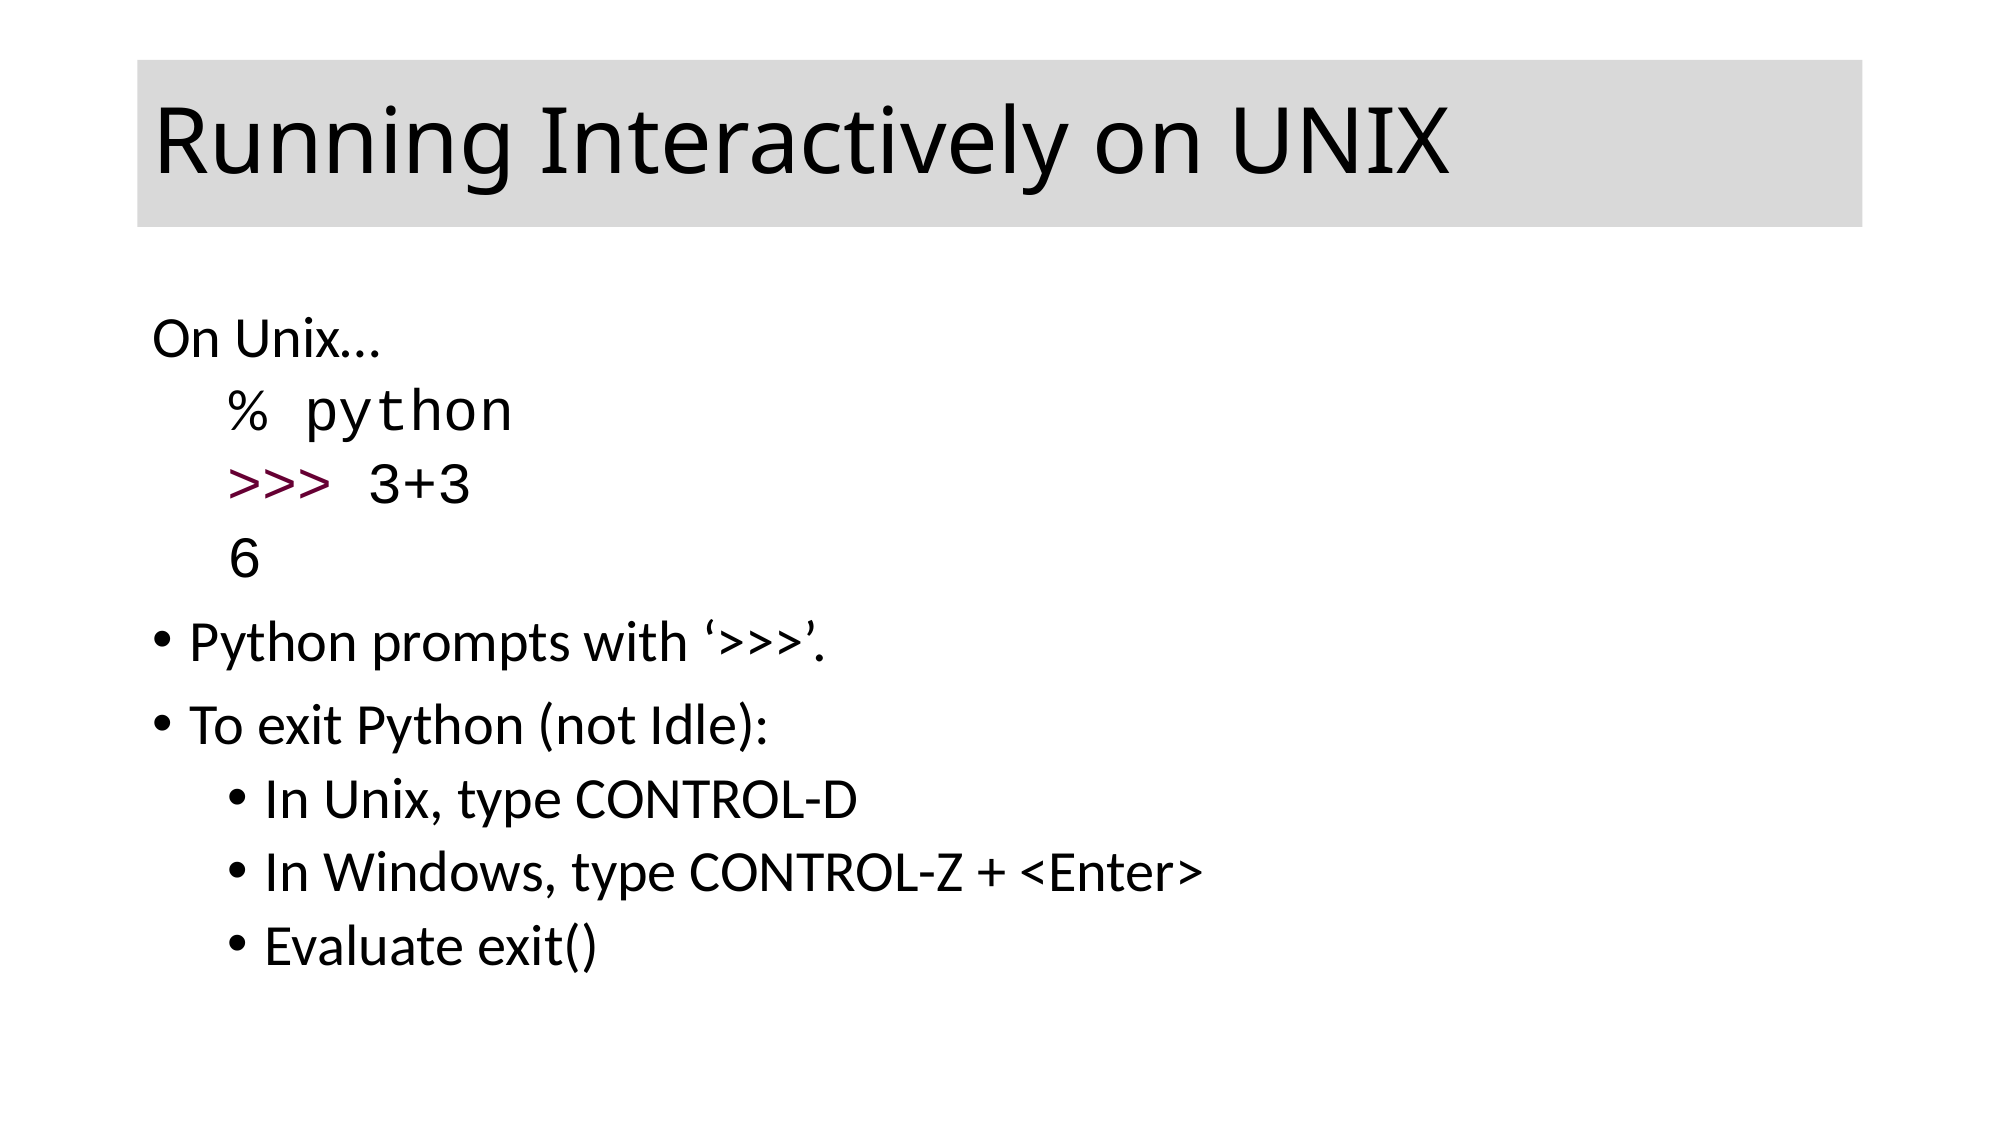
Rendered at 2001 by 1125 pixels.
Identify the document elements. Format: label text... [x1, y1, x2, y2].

list On Unix… % python >>> 3+3 6 Python prompts with ‘>>>’. To exit Python (not Idle): In Unix, type CONTROL-D In Windows, type CONTROL-Z + <Enter> Evaluate exit() [137, 299, 1863, 1014]
title Running Interactively on UNIX [137, 59, 1863, 227]
